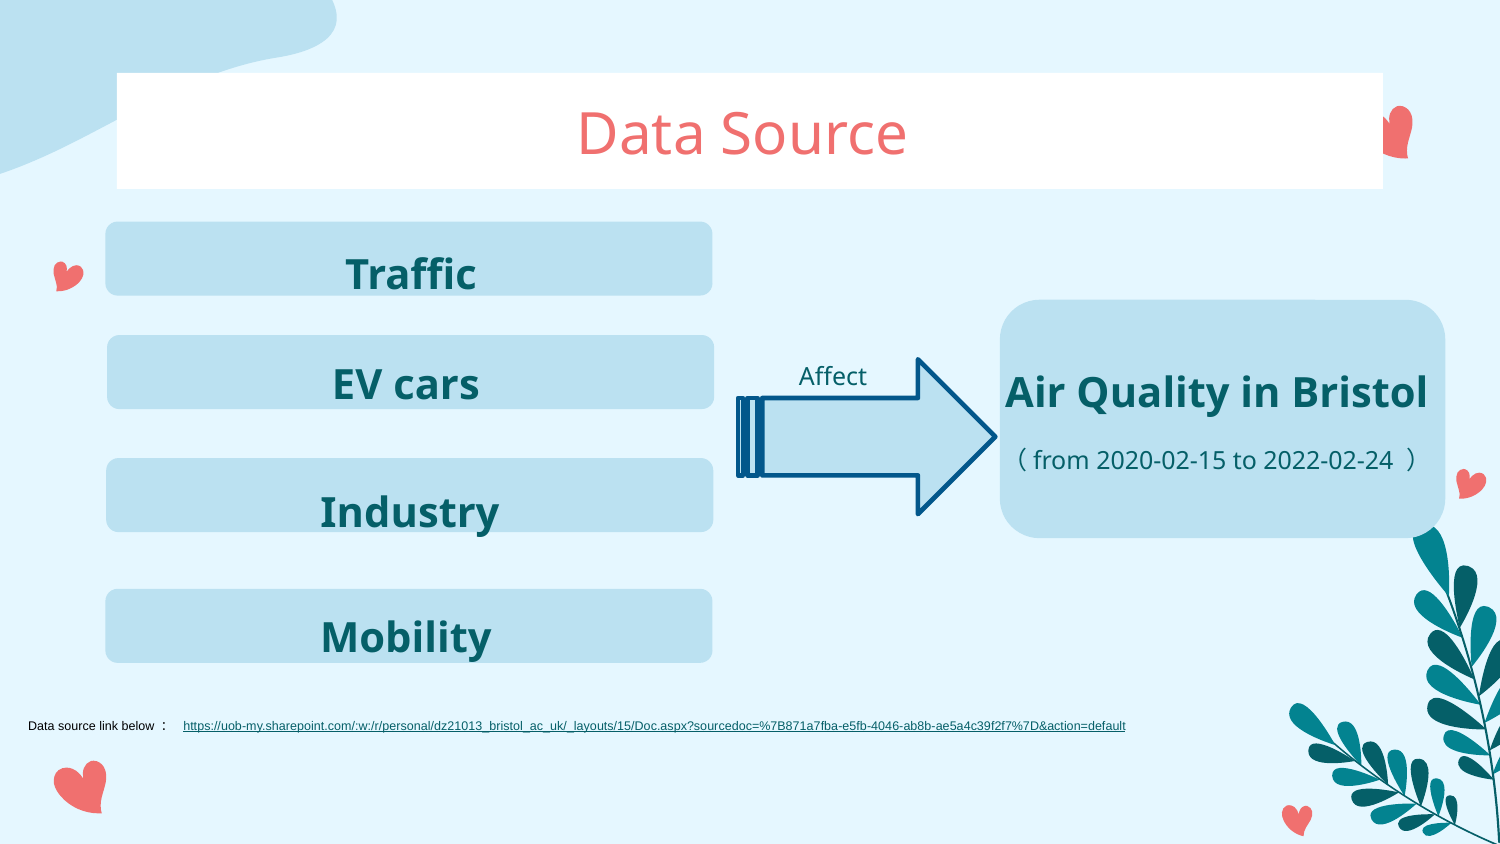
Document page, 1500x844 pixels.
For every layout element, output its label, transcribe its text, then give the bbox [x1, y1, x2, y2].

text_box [98, 221, 1470, 664]
text_box Data source link below ： https://uob-my.sharepoint.com/:w:/r/personal/dz21013_bristol_ac_uk/_layouts/15/Doc.aspx?sourcedoc=%7B871a7fba-e5fb-4046-ab8b-ae5a4c39f2f7%7D&action=default [13, 710, 1500, 756]
title Data Source [116, 72, 1383, 189]
